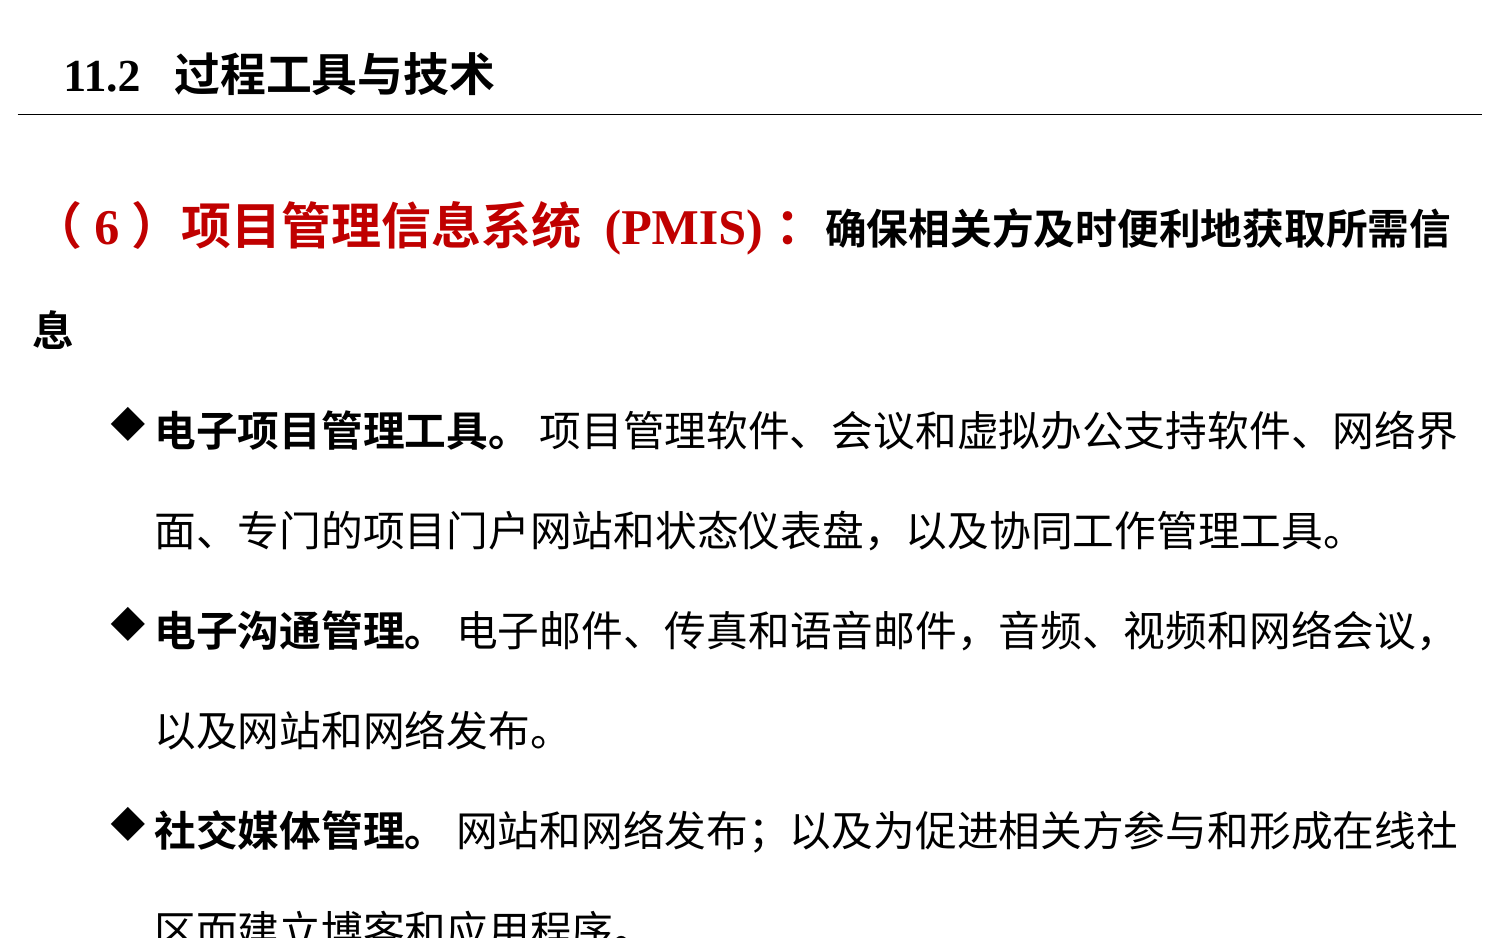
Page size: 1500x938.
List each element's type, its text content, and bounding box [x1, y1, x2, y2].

title 11.2 过程工具与技术 [48, 19, 1005, 127]
text_box （6）项目管理信息系统 (PMIS)：确保相关方及时便利地获取所需信息 电子项目管理工具。 项目管理软件、会议和虚拟办公支持软件、网络界面、专门的项目门户网站和状态仪表盘，以及协同工作管理工具。 电子沟通管理。 电子邮件、传真和语音邮件，音频、视频和网络会议，以及网站和网络发布。 社交媒体管理。 网站和网络发布；以及为促进相关方参与和形成在线社区而建立博客和应用程序。 [17, 127, 1500, 871]
